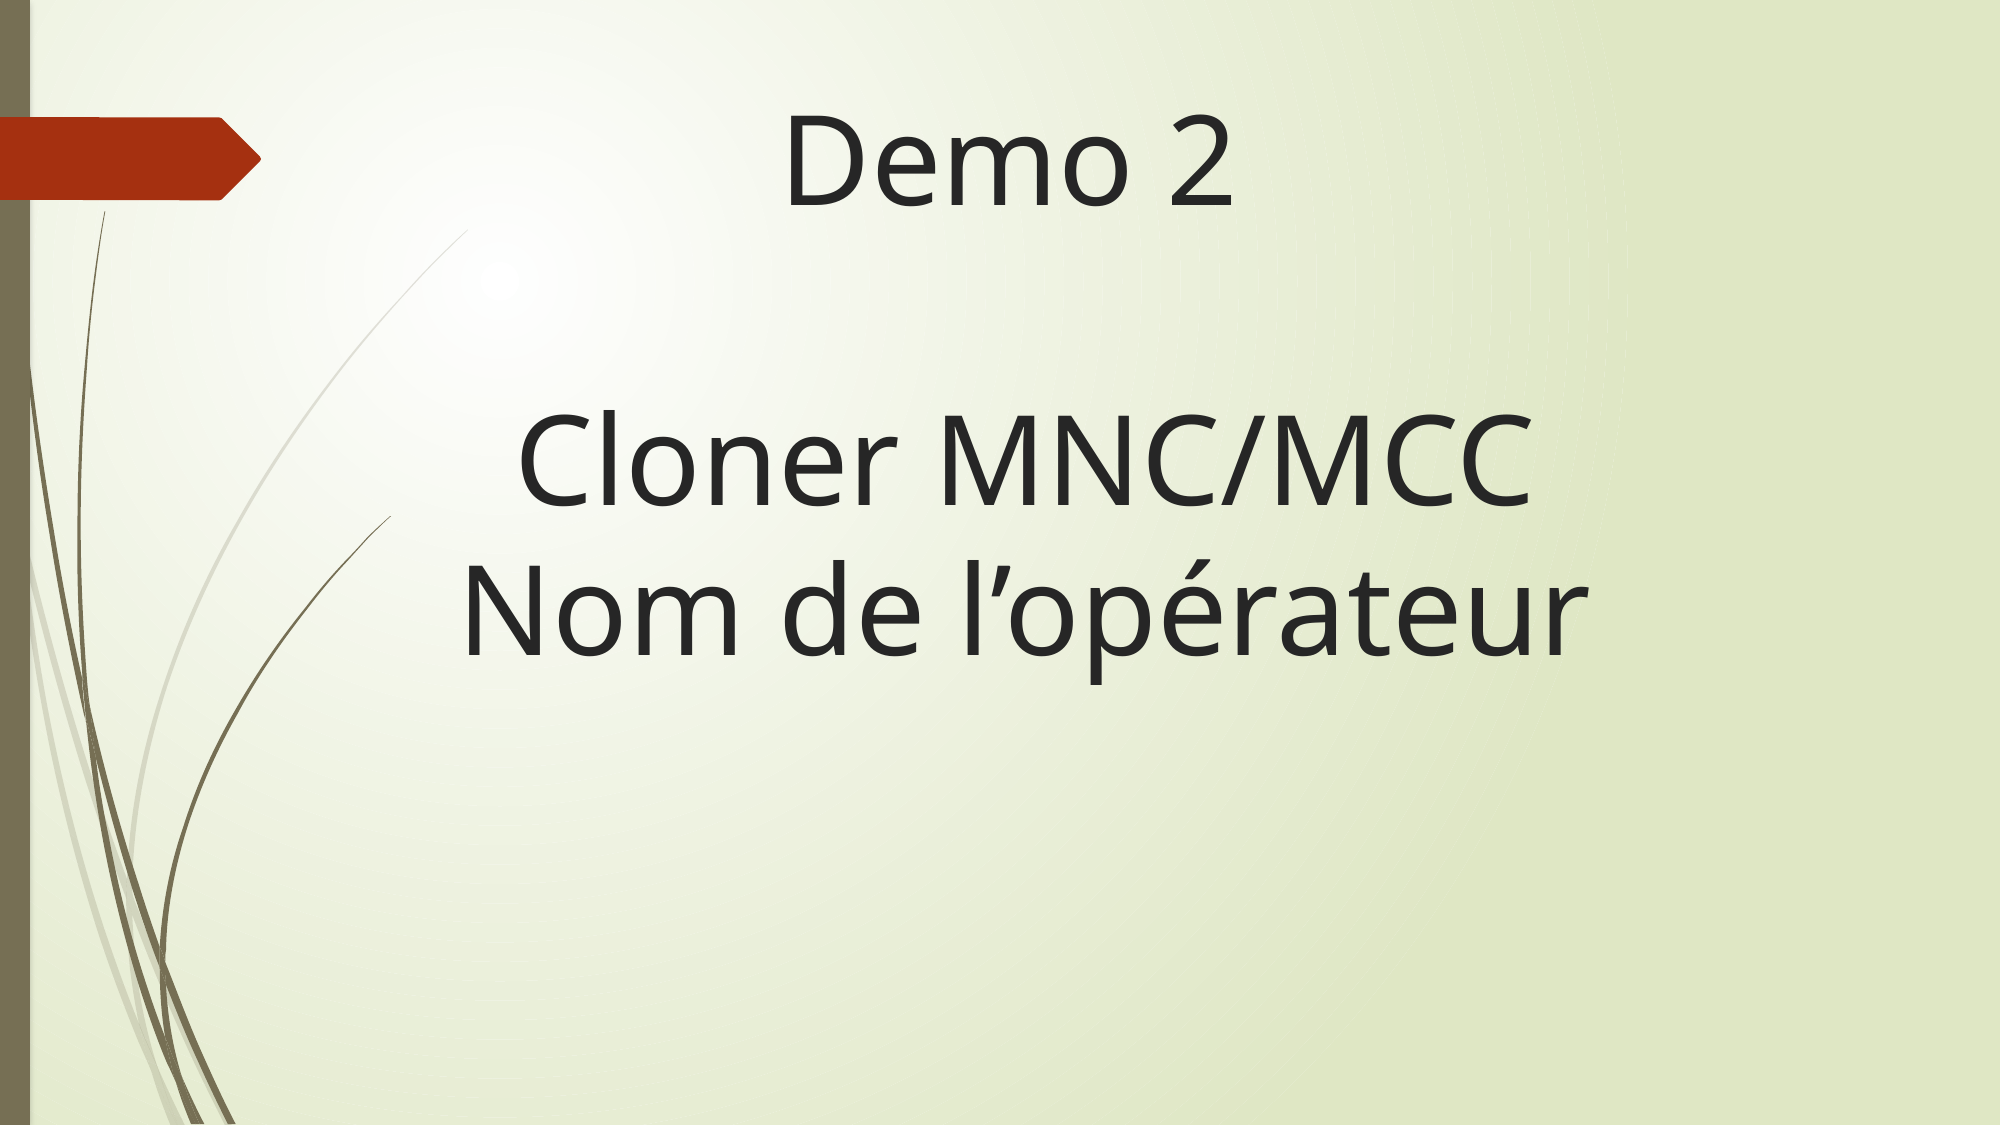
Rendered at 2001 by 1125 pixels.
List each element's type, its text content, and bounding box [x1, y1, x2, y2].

title Demo 2 Cloner MNC/MCC Nom de l’opérateur [165, 72, 1886, 244]
